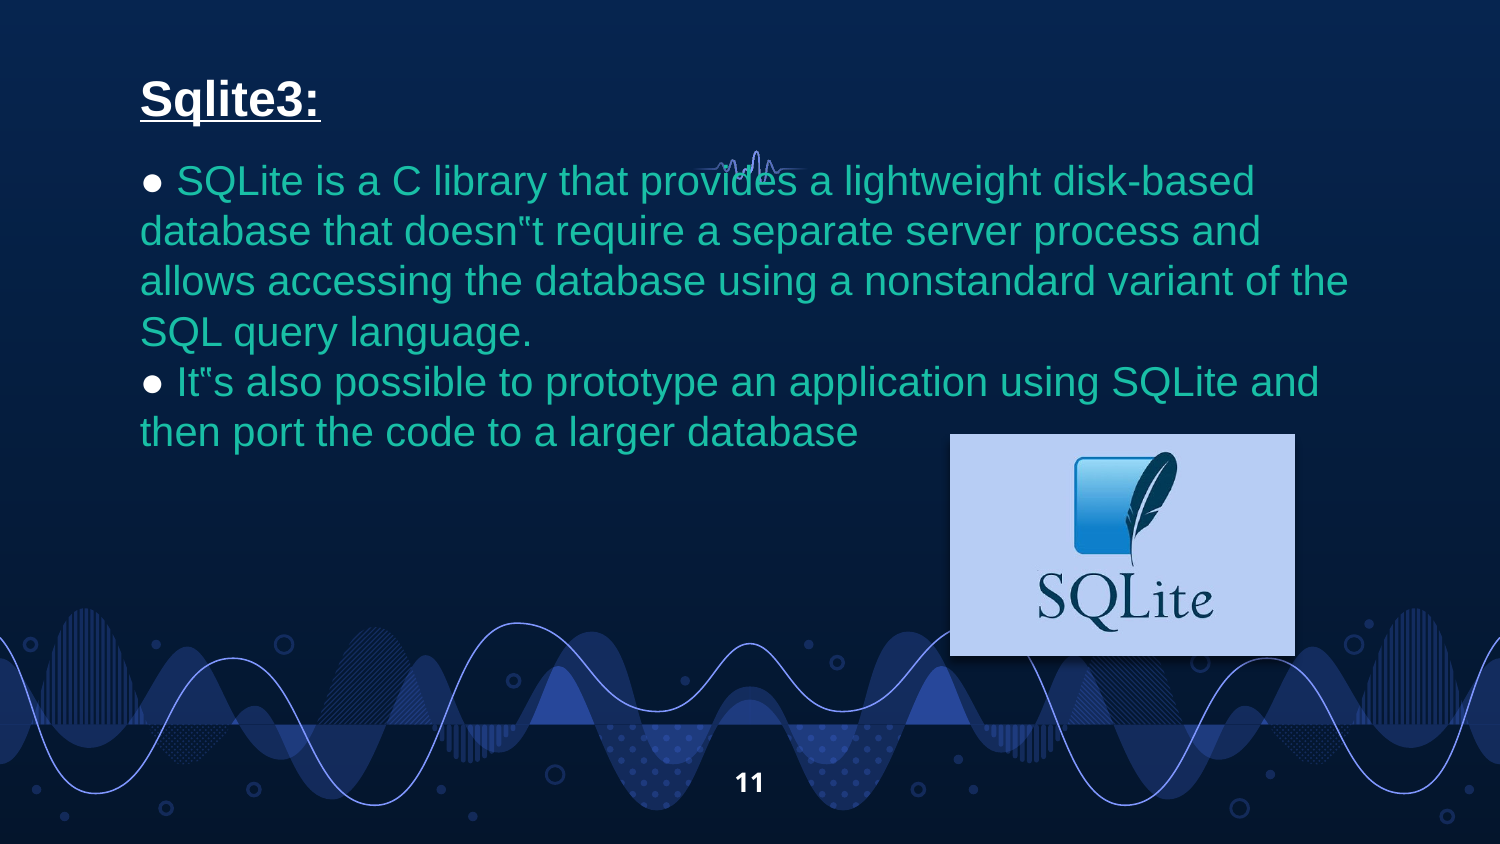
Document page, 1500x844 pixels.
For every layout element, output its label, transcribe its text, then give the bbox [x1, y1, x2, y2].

picture [949, 434, 1295, 656]
slide_number 11 [705, 724, 795, 844]
text_box Sqlite3: [124, 59, 875, 134]
text_box ● SQLite is a C library that provides a lightweight disk-based database that doesn‟t require a separate server process and allows accessing the database using a nonstandard variant of the SQL query language. ● It‟s also possible to prototype an application using SQLite and then port the code to a larger database [124, 146, 1388, 462]
